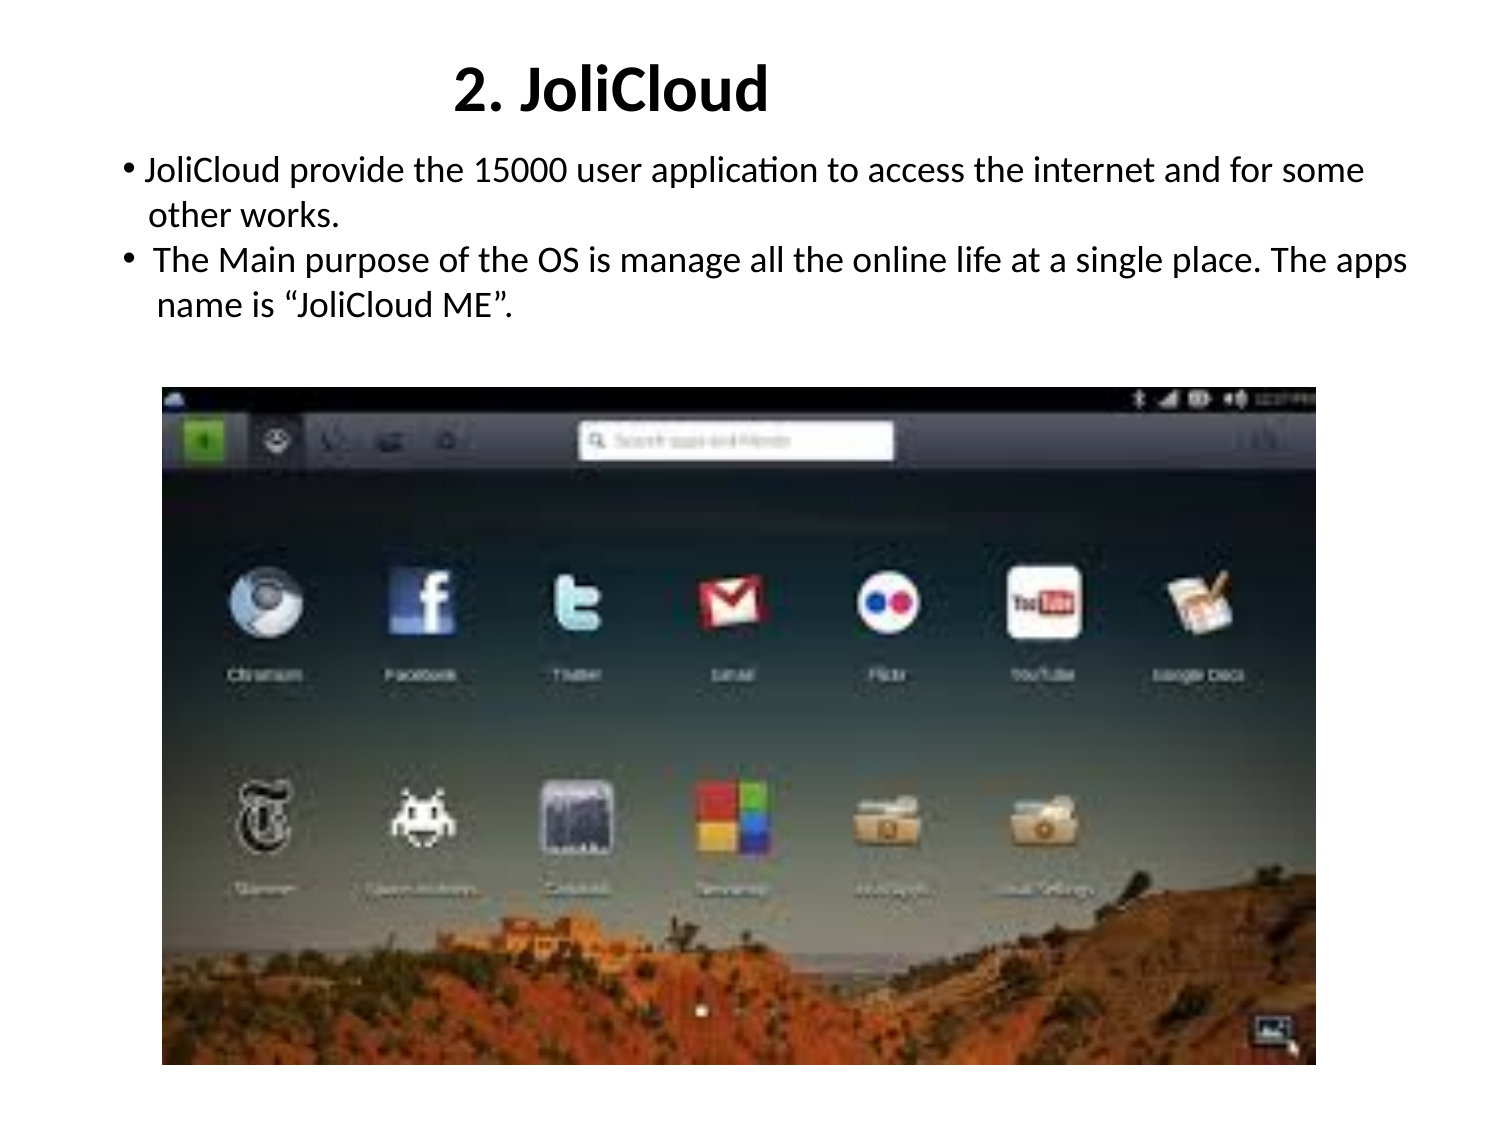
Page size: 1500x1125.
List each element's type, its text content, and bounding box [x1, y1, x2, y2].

picture [162, 387, 1316, 1065]
text_box JoliCloud provide the 15000 user application to access the internet and for some other works. The Main purpose of the OS is manage all the online life at a single place. The apps name is “JoliCloud ME”. [107, 137, 1433, 333]
text_box 2. JoliCloud [439, 37, 786, 133]
